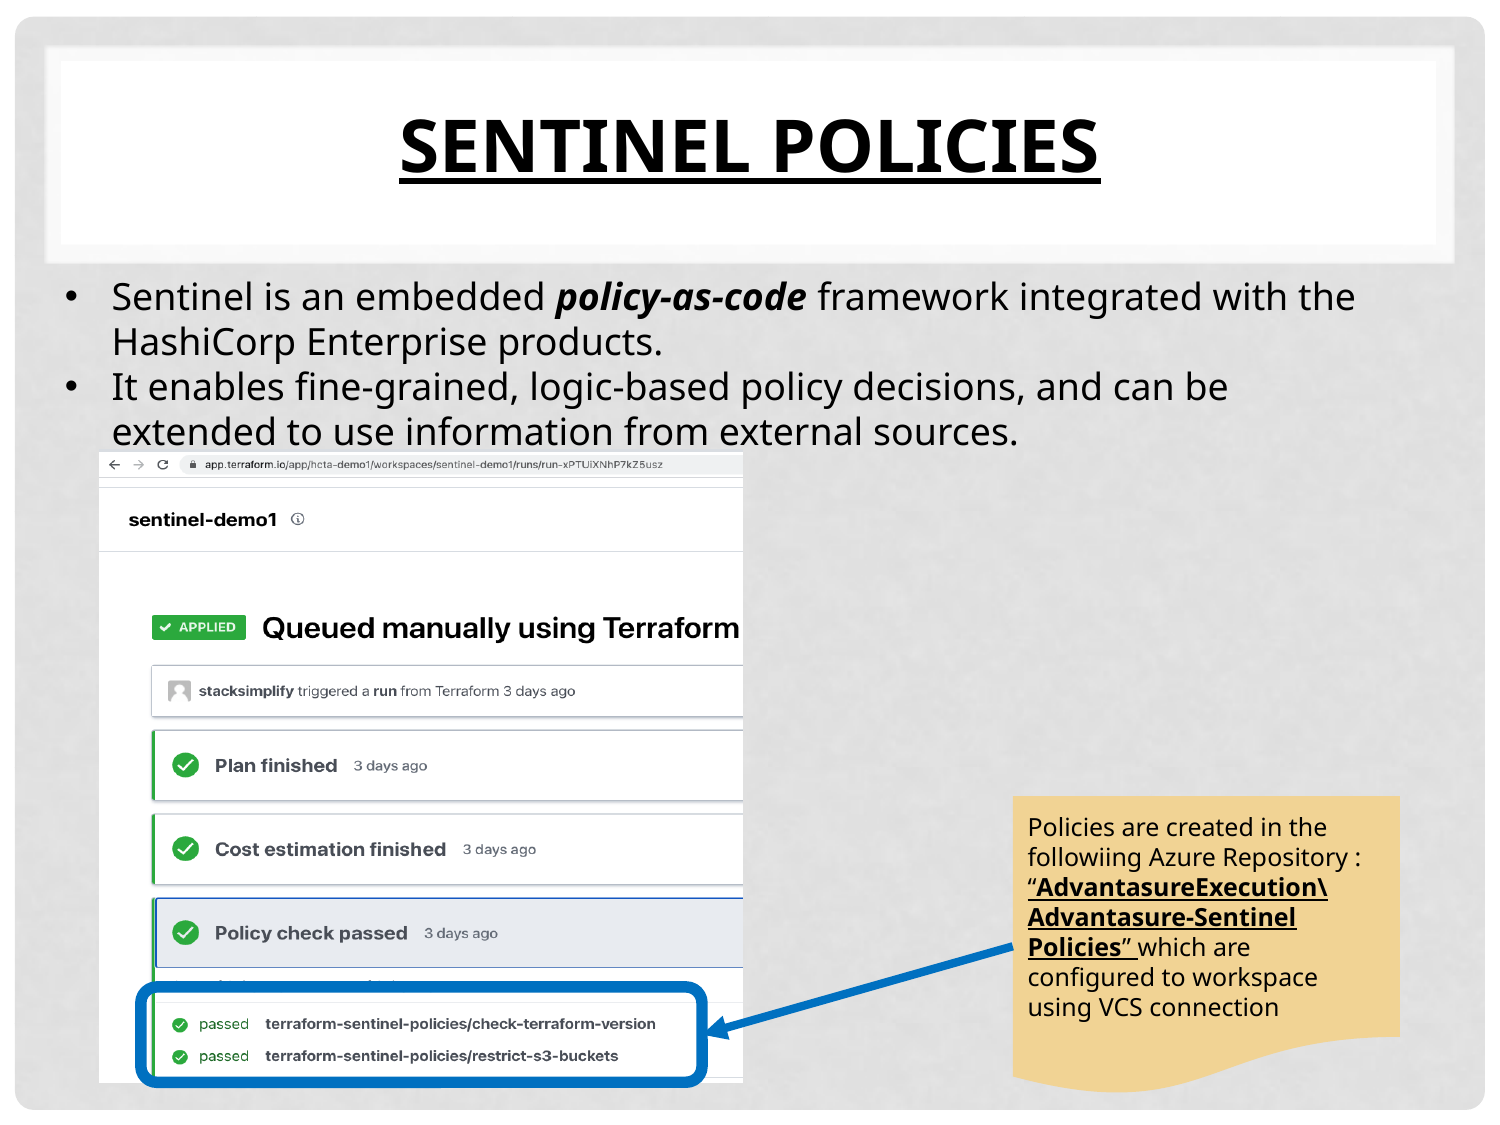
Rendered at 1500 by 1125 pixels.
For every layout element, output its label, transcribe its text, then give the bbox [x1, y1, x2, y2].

title SENTINEL POLICIES [103, 62, 1397, 225]
text_box Sentinel is an embedded policy-as-code framework integrated with the HashiCorp Enterprise products. It enables fine-grained, logic-based policy decisions, and can be extended to use information from external sources. [49, 265, 1400, 461]
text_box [99, 449, 1401, 1097]
